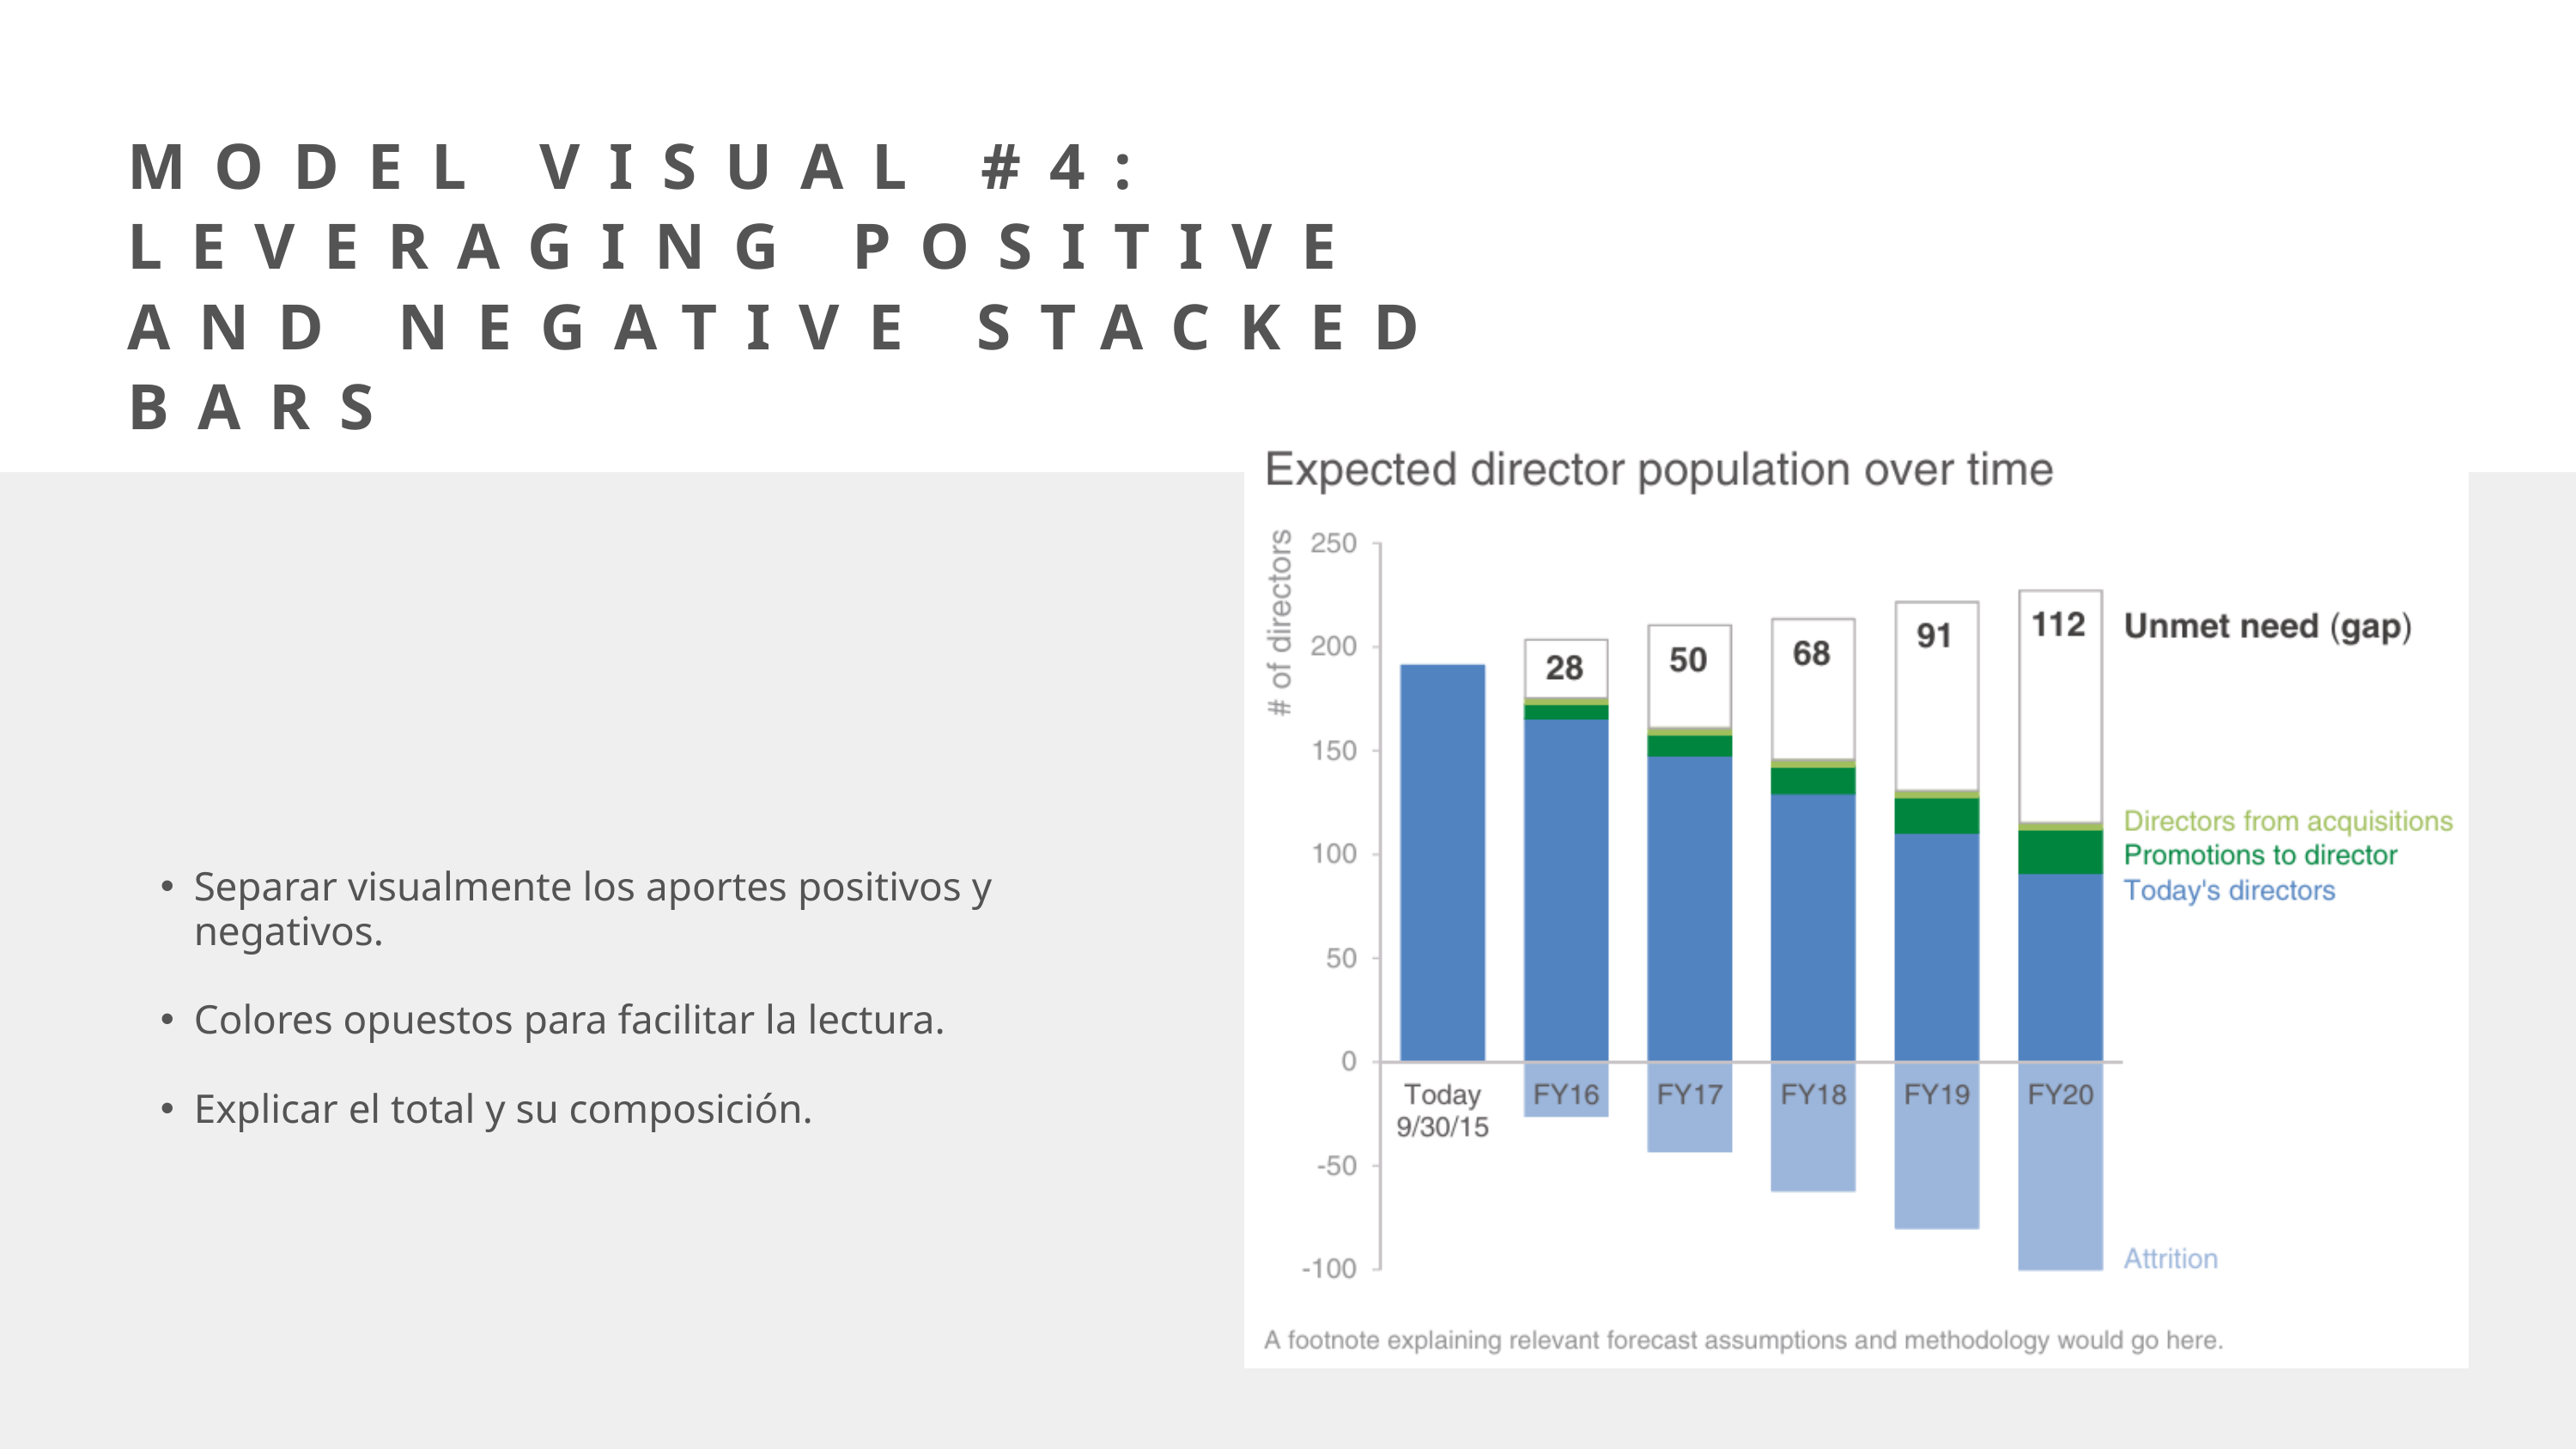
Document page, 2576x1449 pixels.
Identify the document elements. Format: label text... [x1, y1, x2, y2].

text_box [0, 471, 2576, 1449]
text_box MODEL VISUAL #4: LEVERAGING POSITIVE AND NEGATIVE STACKED BARS [127, 121, 1547, 443]
text_box [1244, 436, 2469, 469]
